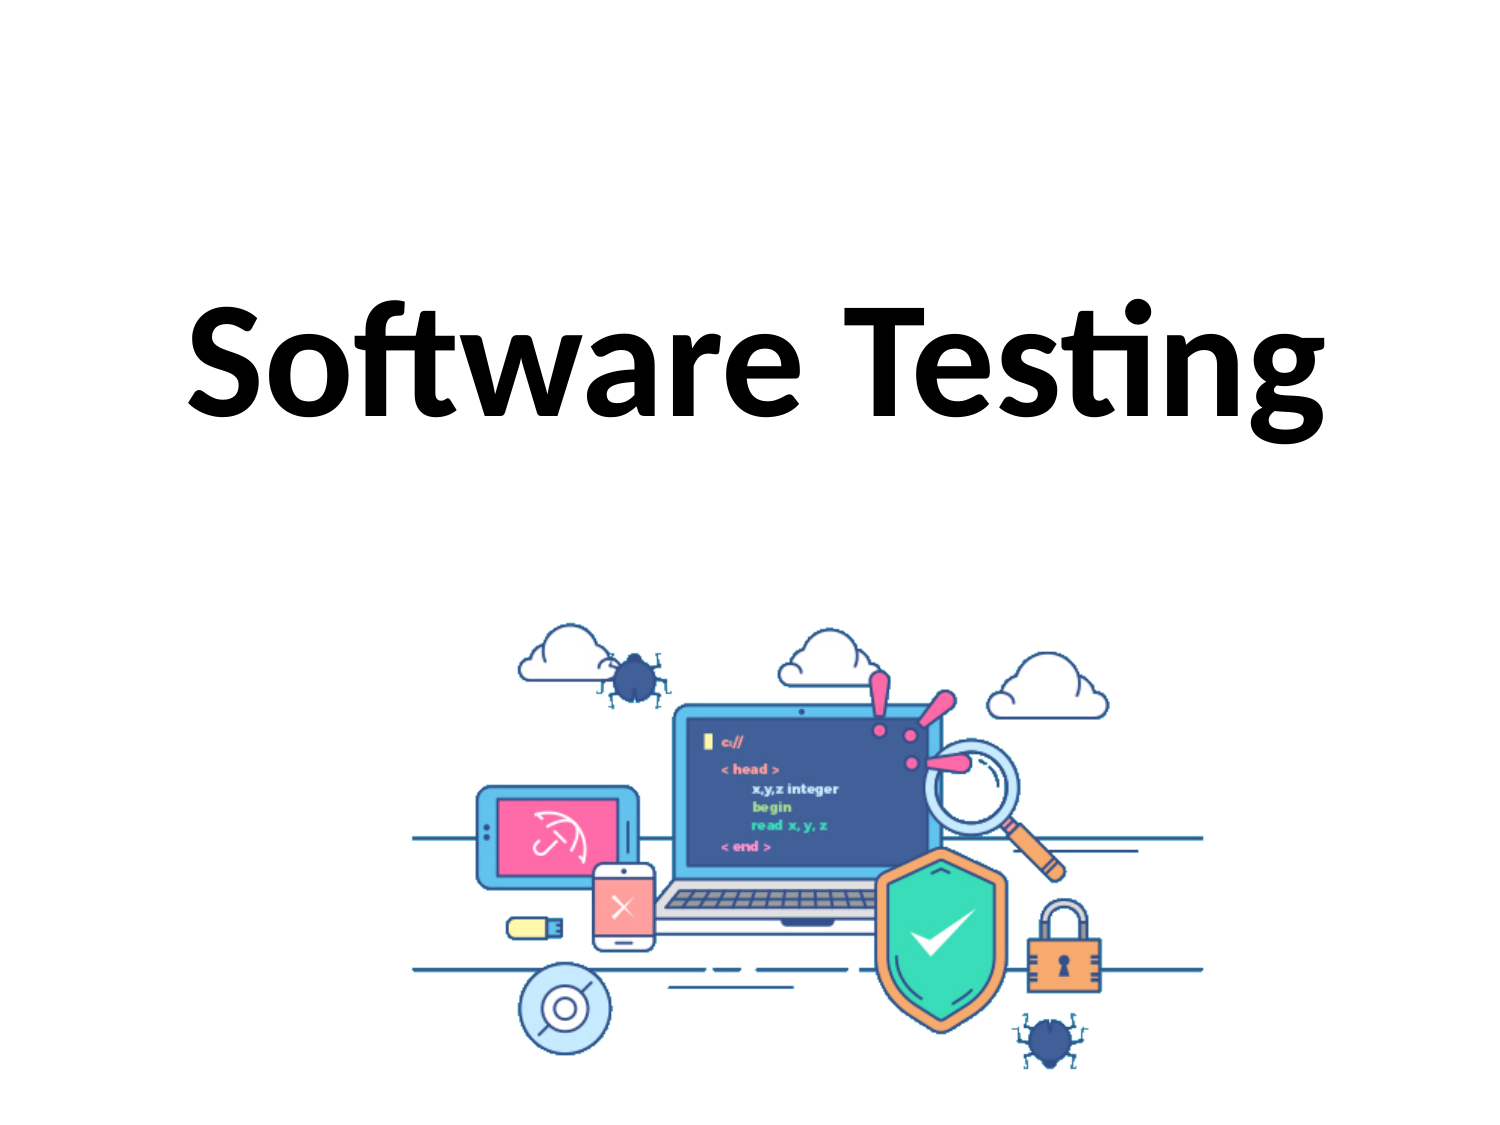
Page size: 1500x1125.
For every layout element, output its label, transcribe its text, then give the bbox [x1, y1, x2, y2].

title Software Testing [62, 249, 1450, 452]
picture [287, 549, 1344, 1076]
